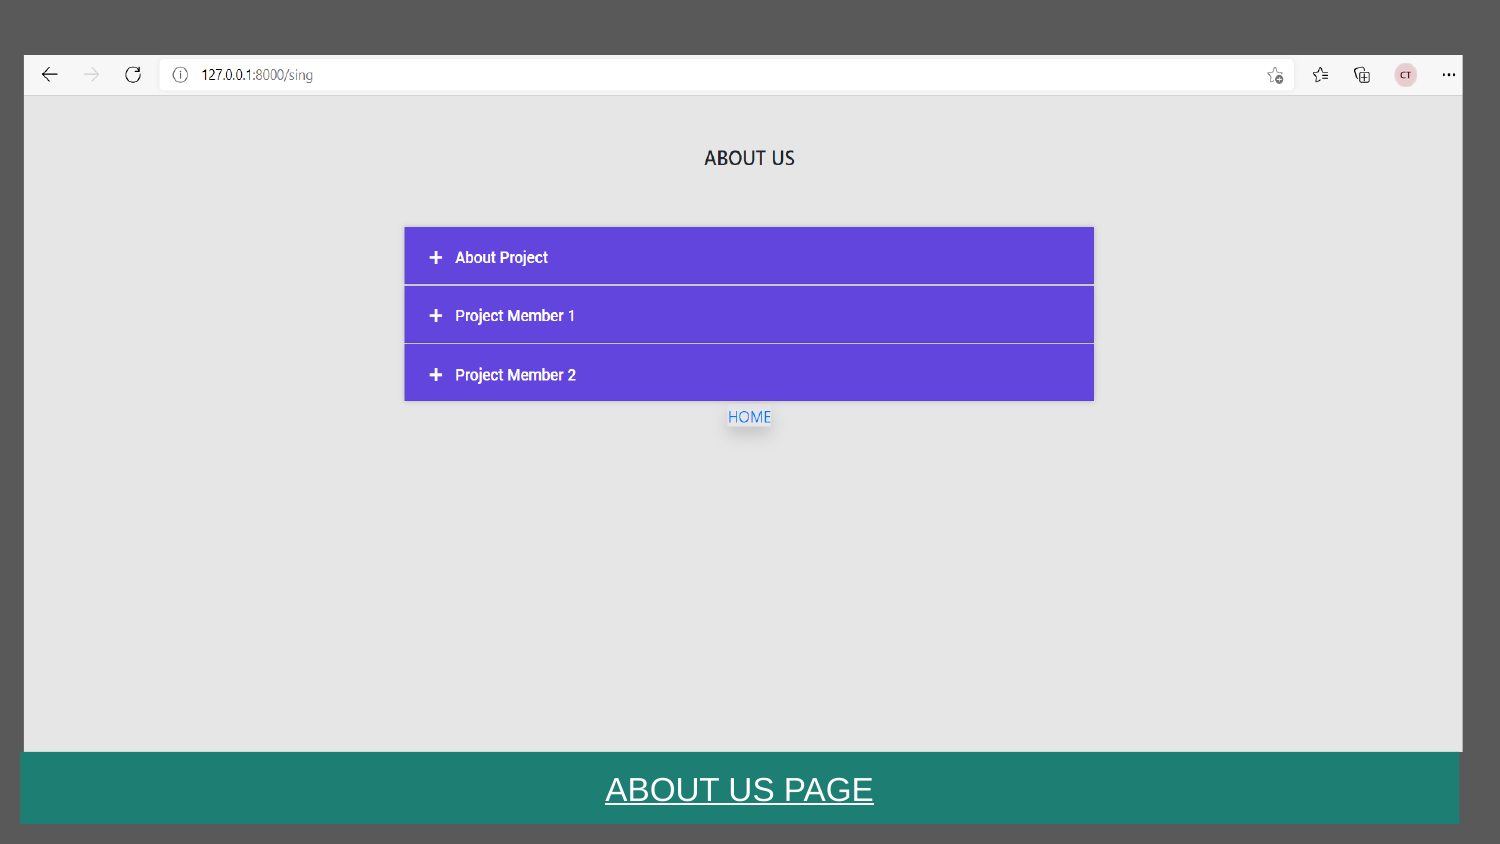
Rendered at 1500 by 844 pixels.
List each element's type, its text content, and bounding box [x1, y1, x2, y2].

text_box ABOUT US PAGE [20, 757, 1460, 825]
picture [23, 55, 1463, 753]
